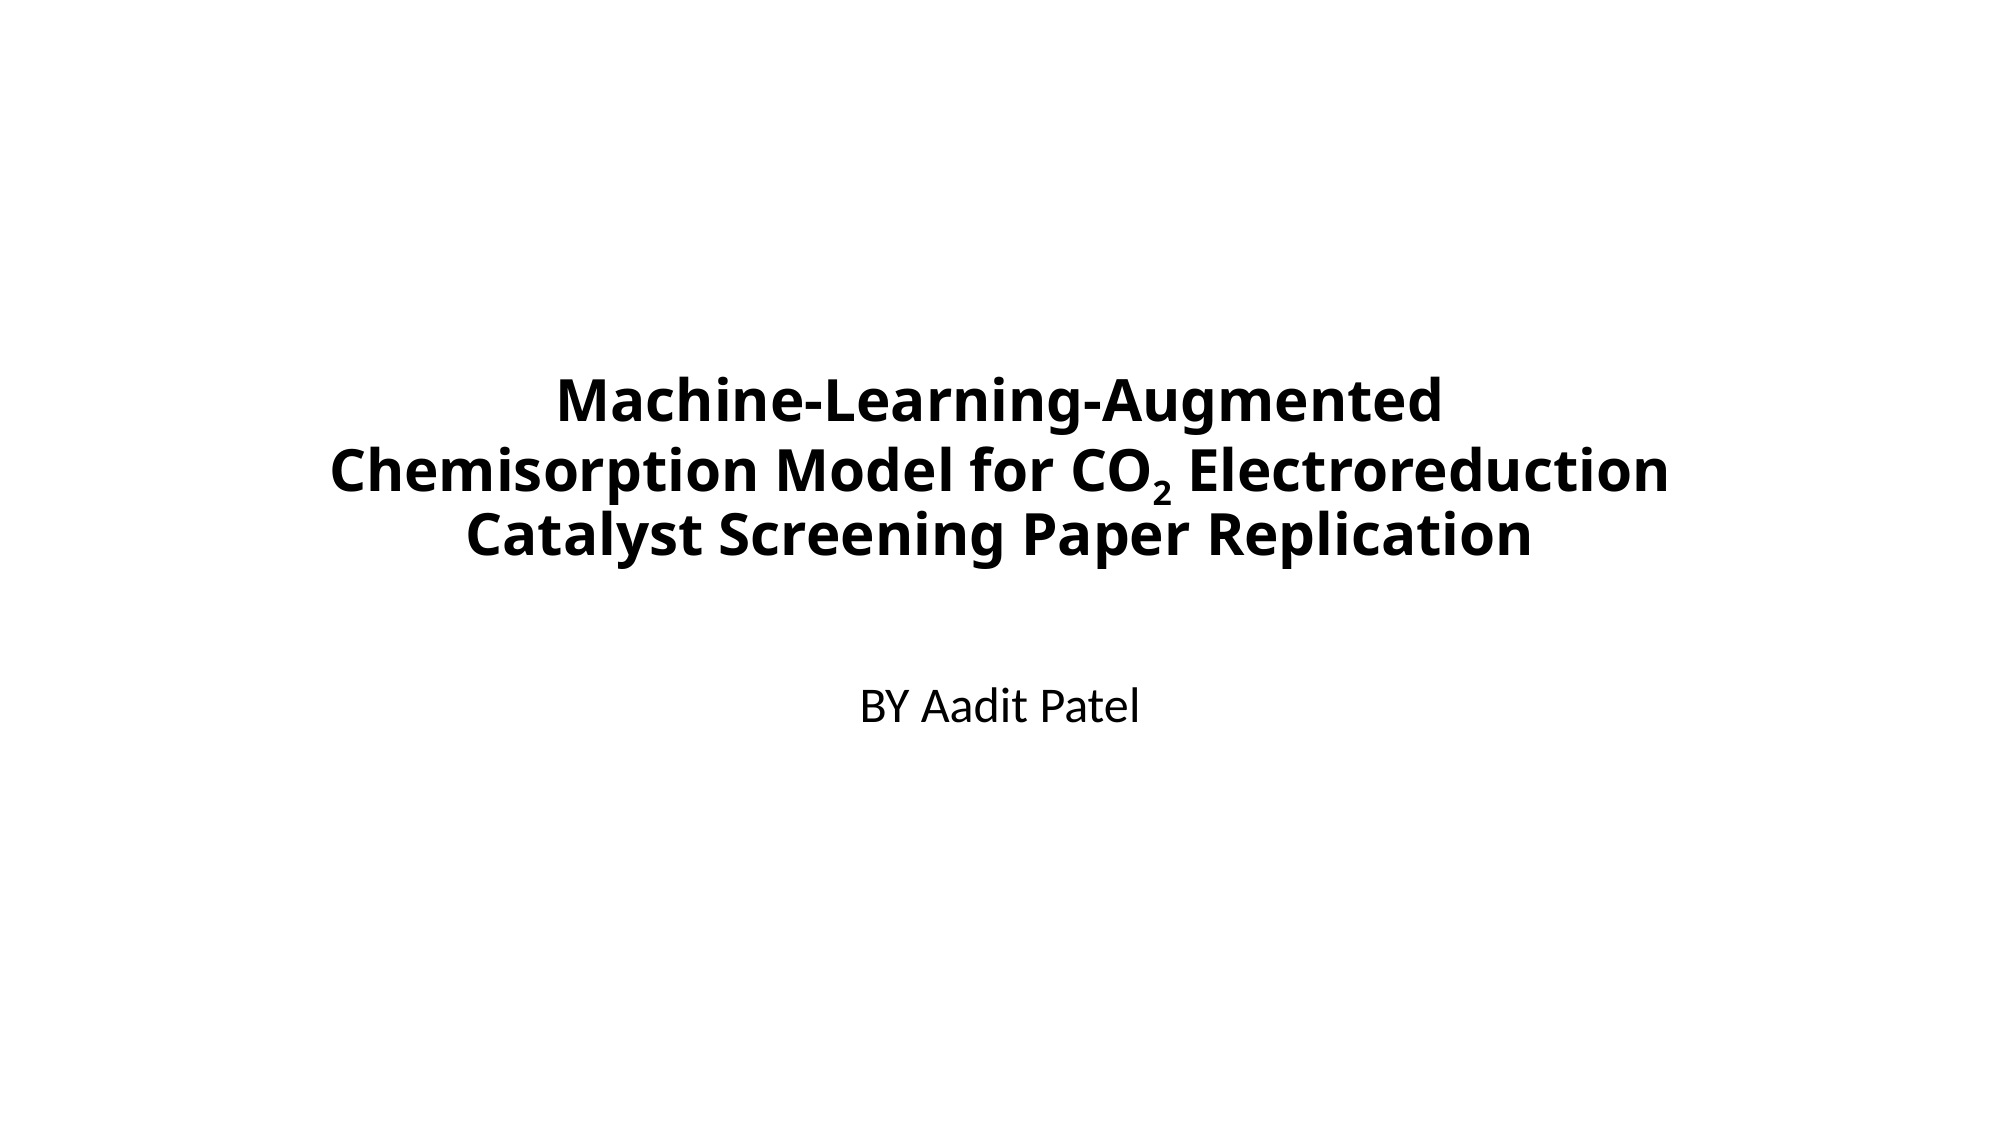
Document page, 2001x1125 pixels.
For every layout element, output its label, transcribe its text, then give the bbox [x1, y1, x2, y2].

subtitle BY Aadit Patel [249, 590, 1750, 863]
title Machine-Learning-Augmented Chemisorption Model for CO2 Electroreduction Catalyst Screening Paper Replication [249, 184, 1750, 576]
